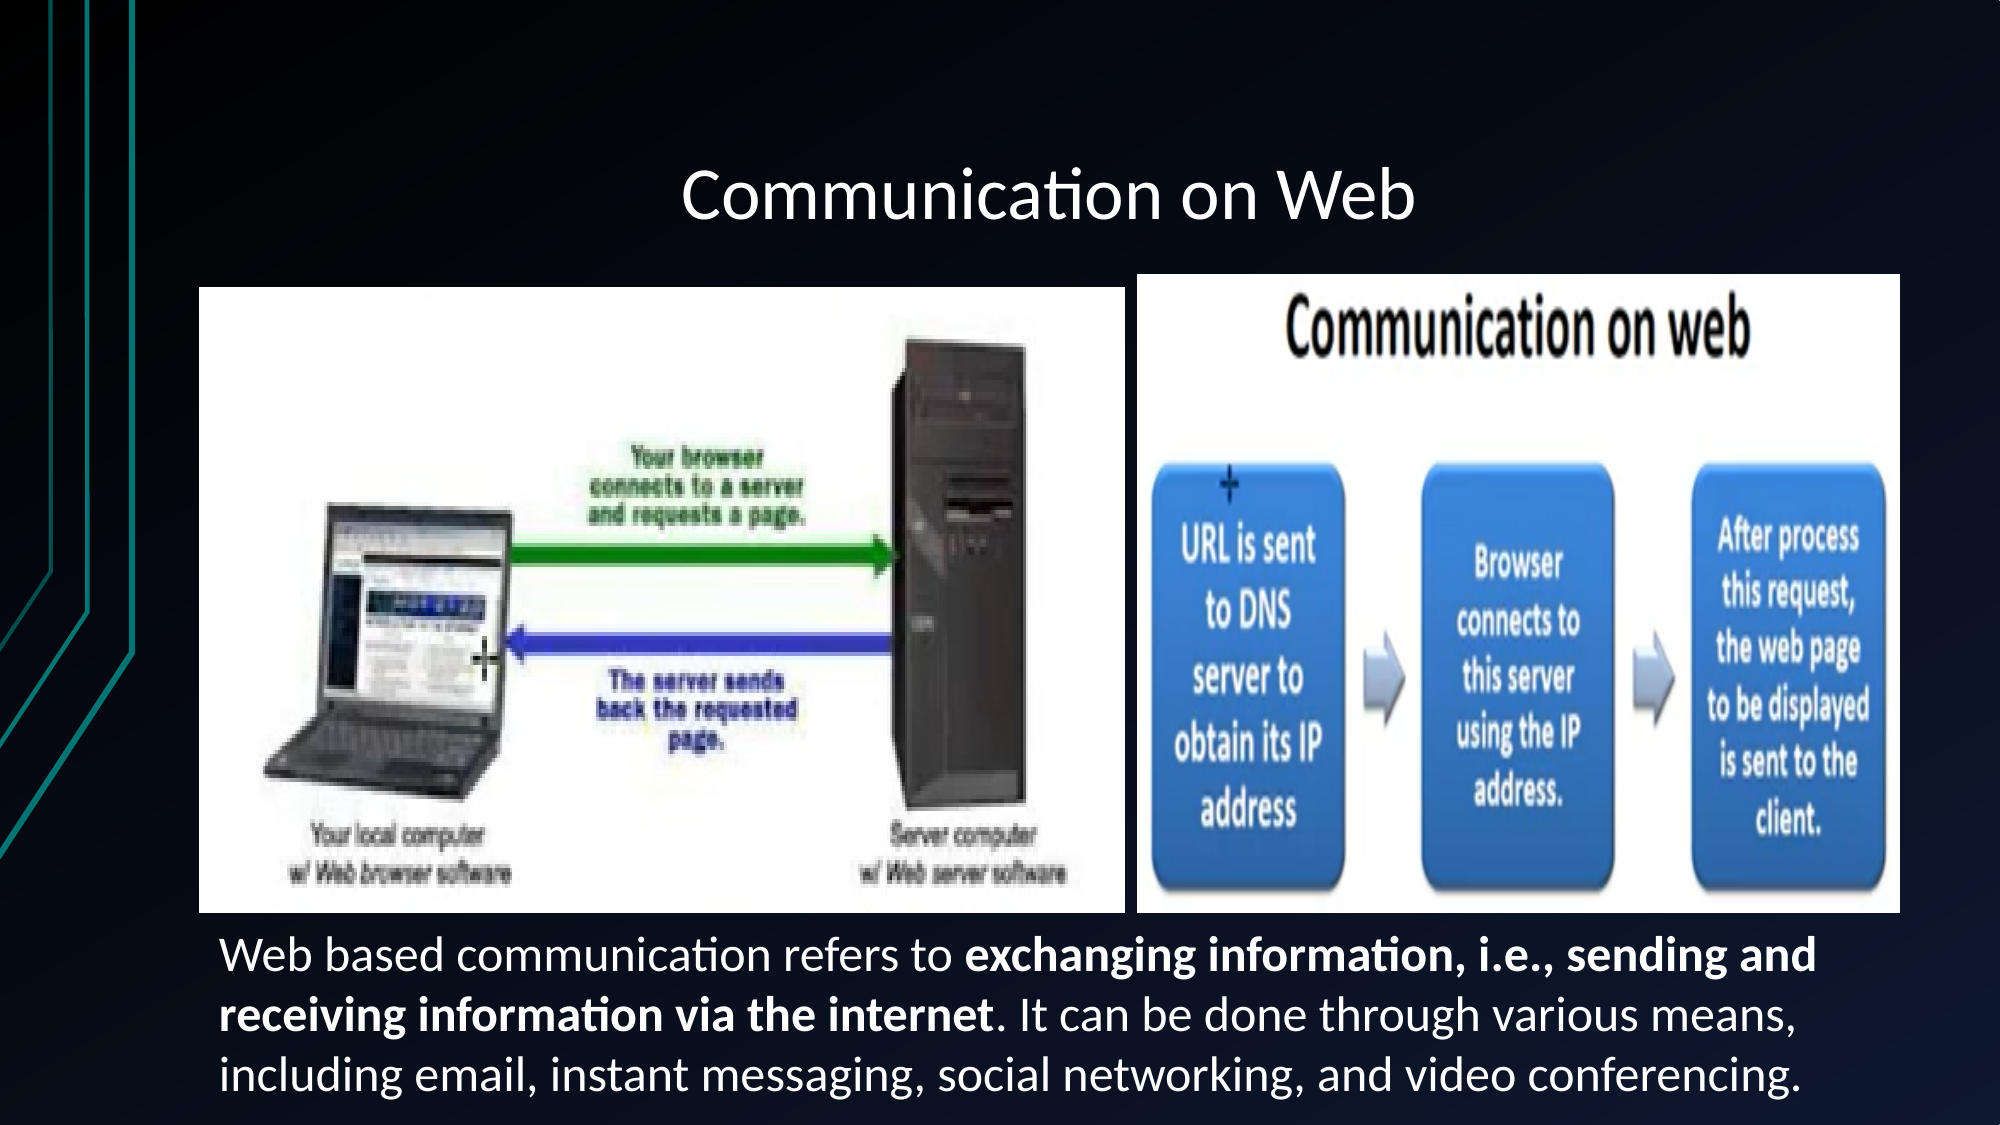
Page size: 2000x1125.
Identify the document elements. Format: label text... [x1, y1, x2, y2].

title Communication on Web [199, 45, 1900, 246]
picture [1136, 274, 1900, 913]
text_box Web based communication refers to exchanging information, i.e., sending and receiving information via the internet. It can be done through various means, including email, instant messaging, social networking, and video conferencing. [204, 914, 1900, 1110]
picture [199, 287, 1125, 913]
